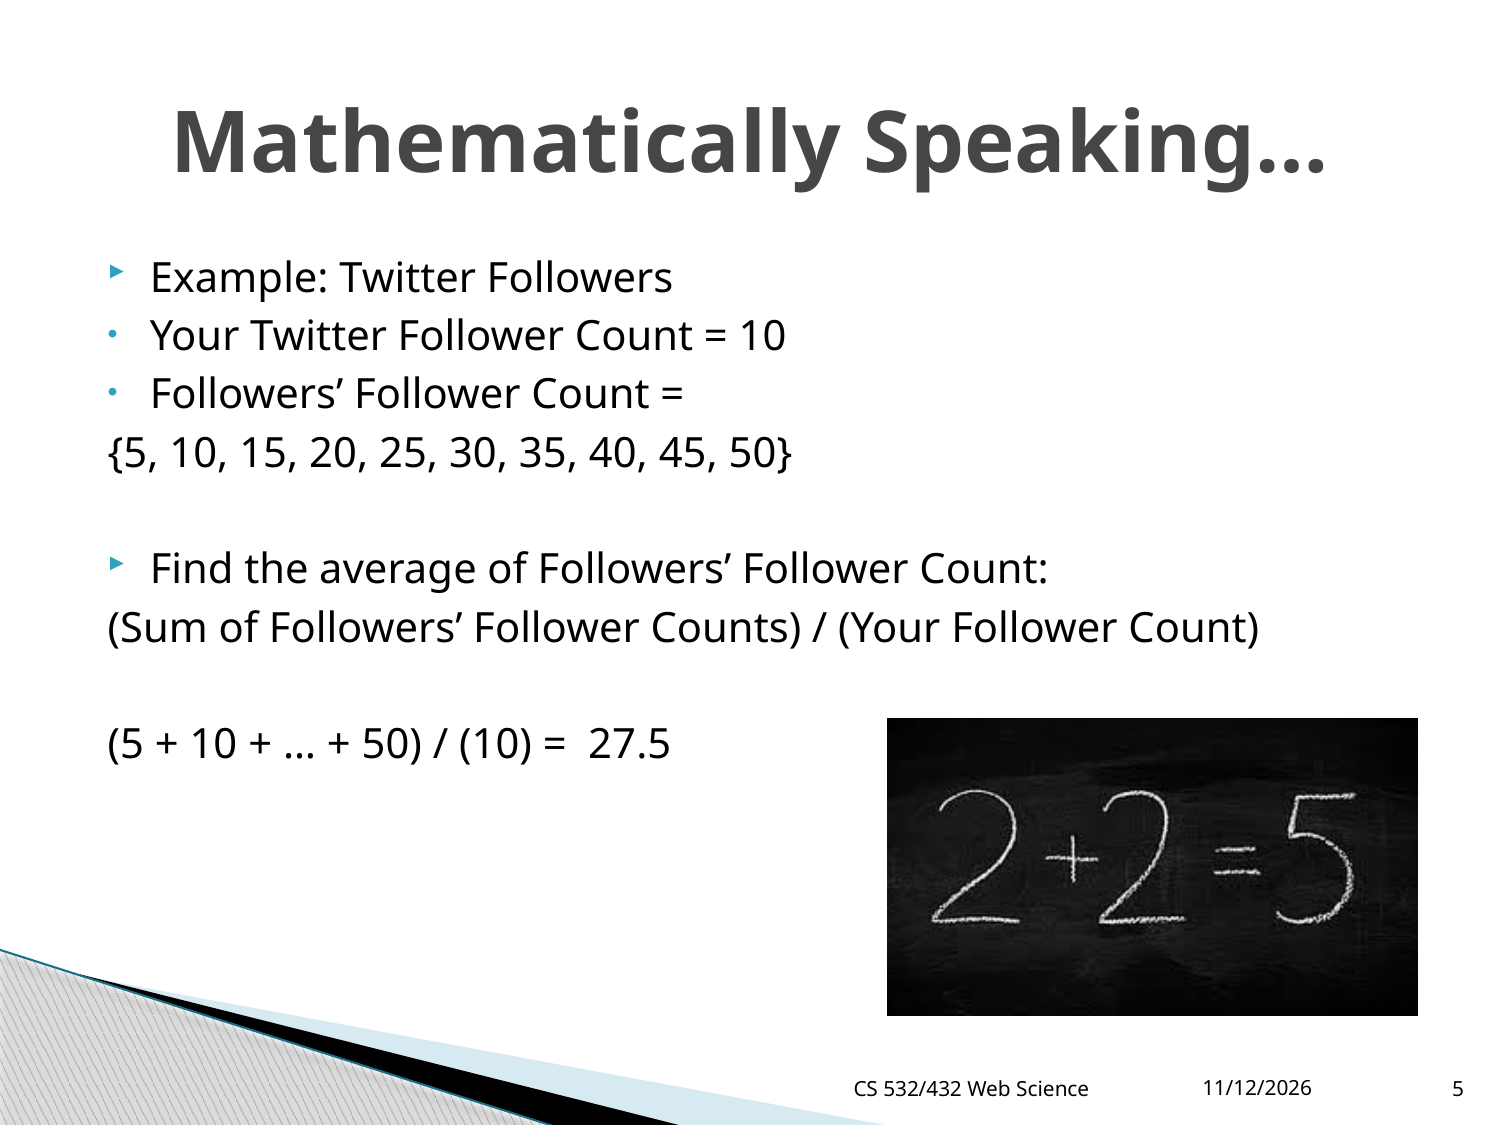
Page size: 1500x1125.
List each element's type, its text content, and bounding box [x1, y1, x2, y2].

slide_number 5 [1418, 1051, 1479, 1112]
list Example: Twitter Followers Your Twitter Follower Count = 10 Followers’ Follower Count = {5, 10, 15, 20, 25, 30, 35, 40, 45, 50} Find the average of Followers’ Follower Count: (Sum of Followers’ Follower Counts) / (Your Follower Count) (5 + 10 + … + 50) / (10) = 27.5 [75, 243, 1425, 986]
title Mathematically Speaking… [75, 45, 1425, 233]
footer CS 532/432 Web Science [718, 1051, 1105, 1112]
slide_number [1187, 1050, 1334, 1110]
picture [887, 718, 1419, 1016]
